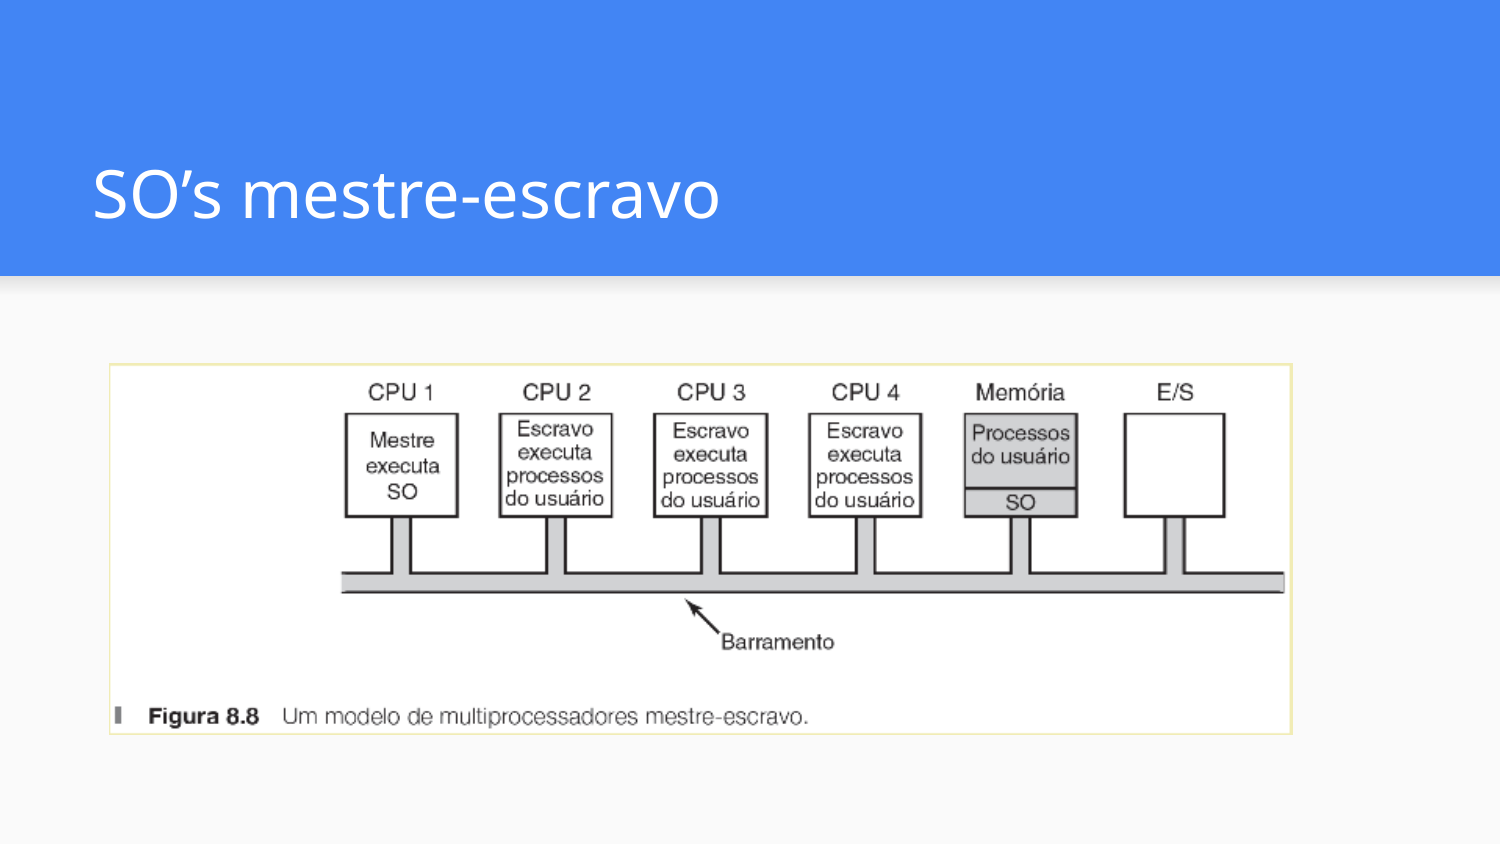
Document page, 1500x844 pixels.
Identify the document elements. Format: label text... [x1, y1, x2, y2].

title SO’s mestre-escravo [77, 121, 1427, 248]
picture [109, 363, 1293, 735]
